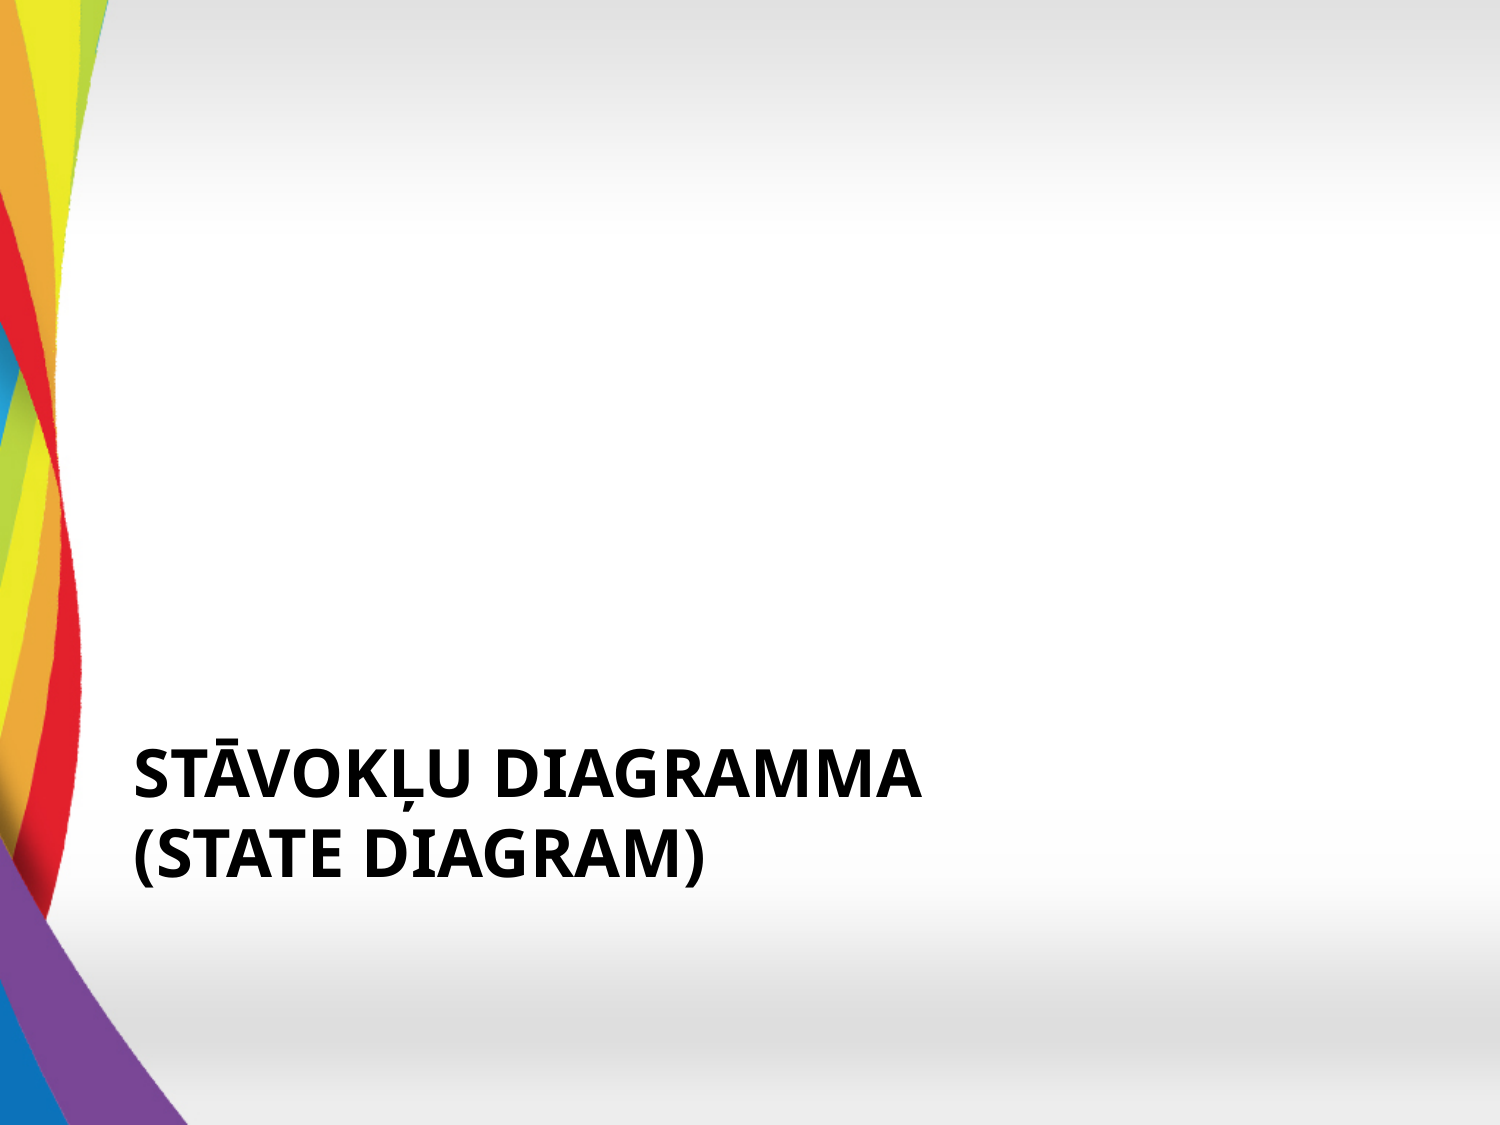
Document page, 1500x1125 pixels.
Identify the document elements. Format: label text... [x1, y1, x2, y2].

picture [0, 0, 1500, 1125]
title STāvokļu diagramma (state diagram) [118, 722, 1394, 947]
